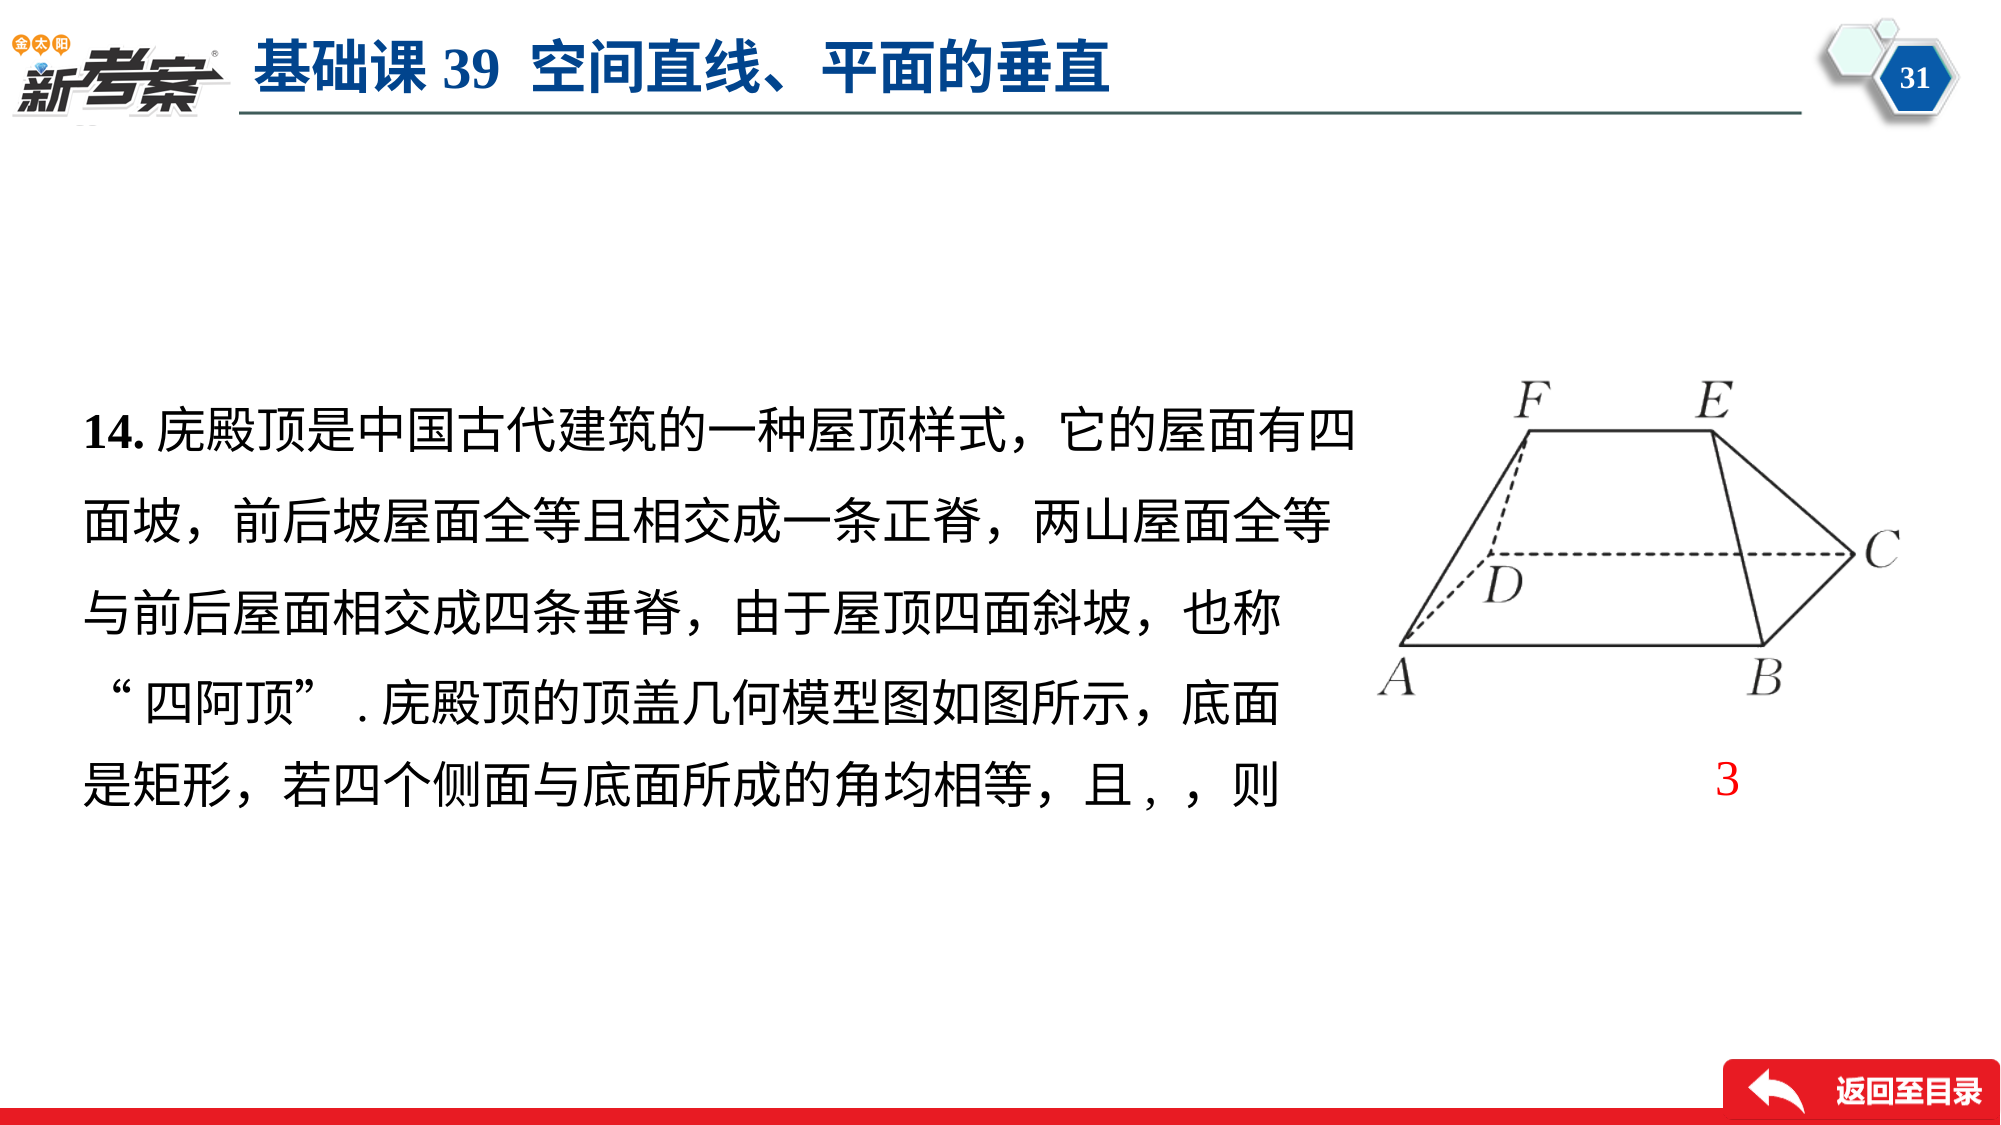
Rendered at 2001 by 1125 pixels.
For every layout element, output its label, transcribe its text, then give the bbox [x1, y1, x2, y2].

text_box 3 [1696, 717, 1759, 797]
picture [0, 0, 2001, 1125]
